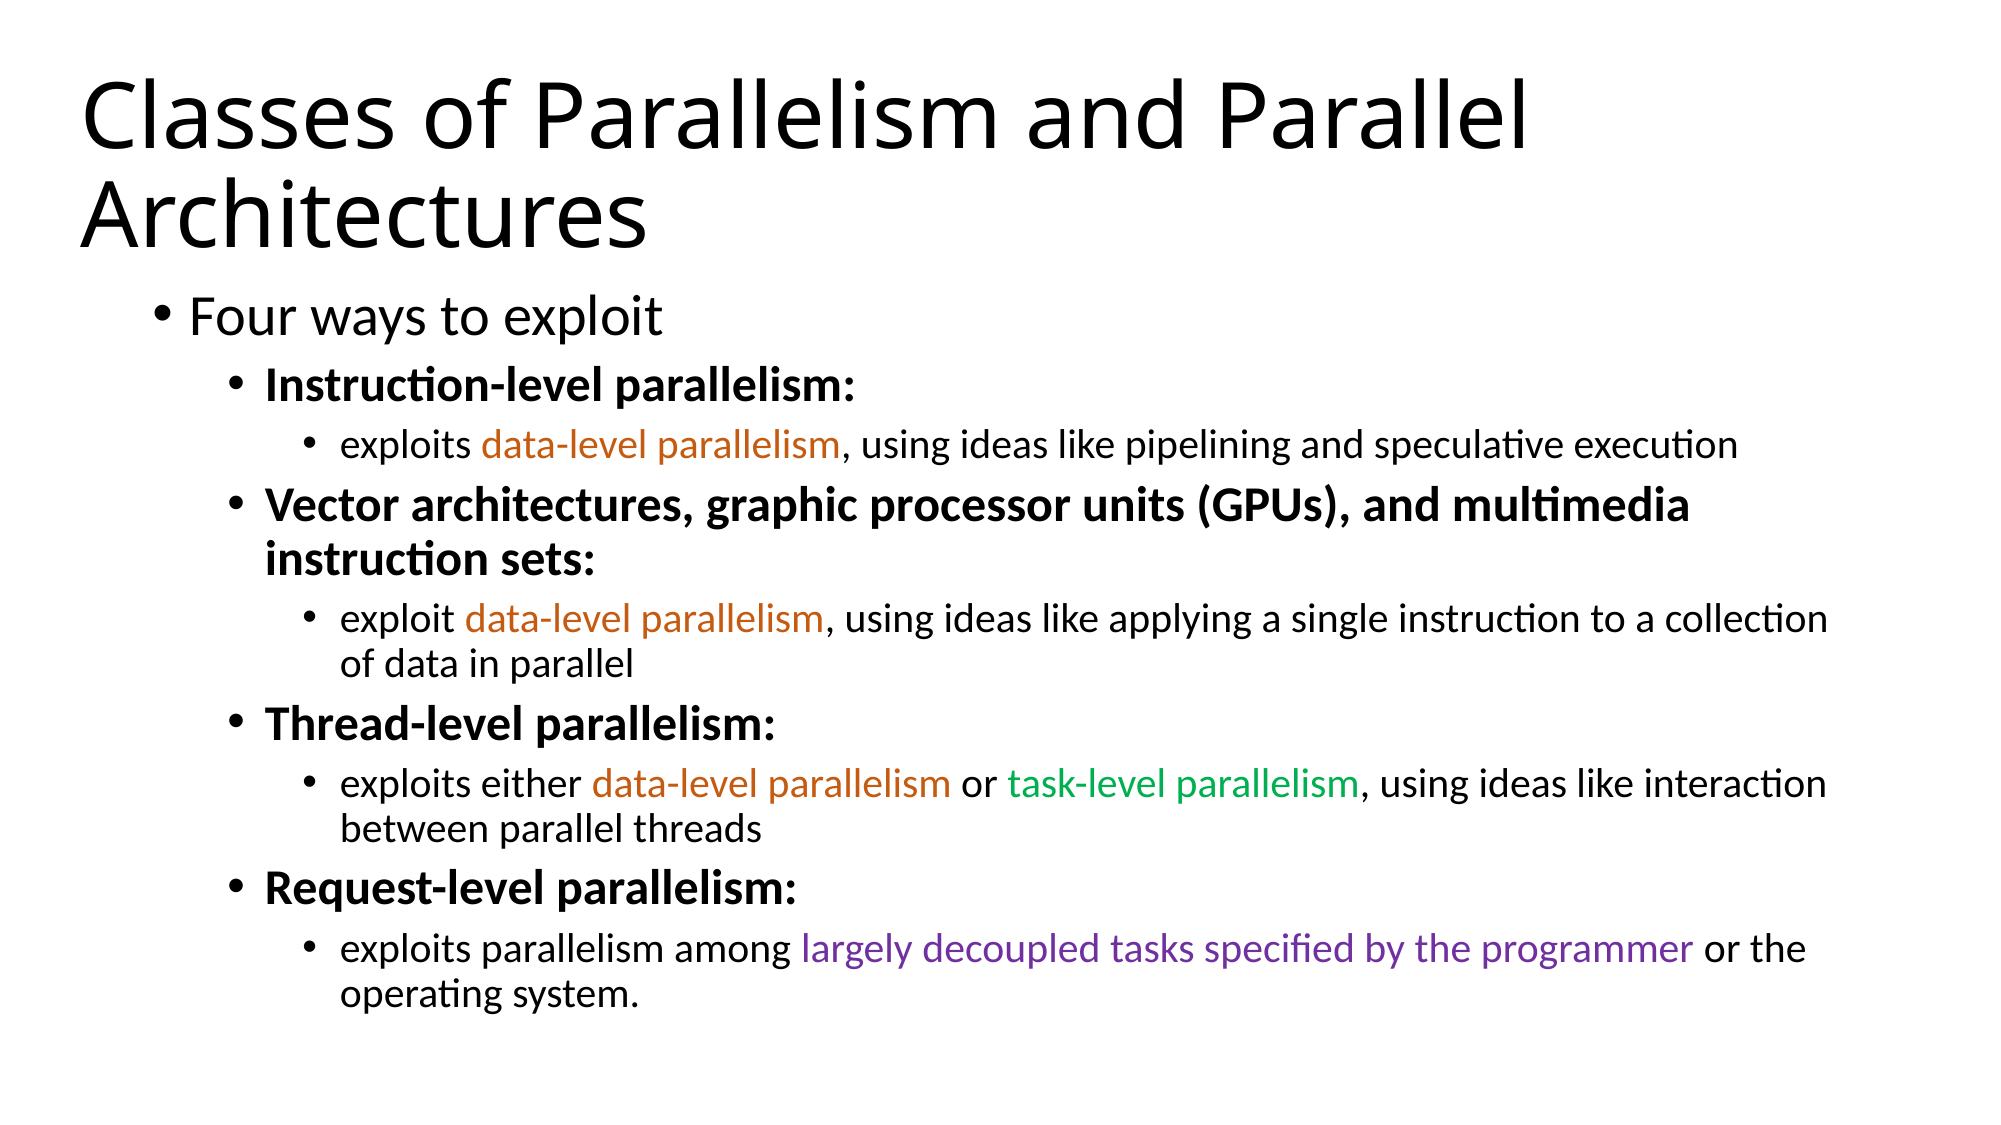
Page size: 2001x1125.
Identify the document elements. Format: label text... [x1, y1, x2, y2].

title Classes of Parallelism and Parallel Architectures [65, 59, 1935, 278]
list Four ways to exploit Instruction-level parallelism: exploits data-level parallelism, using ideas like pipelining and speculative execution Vector architectures, graphic processor units (GPUs), and multimedia instruction sets: exploit data-level parallelism, using ideas like applying a single instruction to a collection of data in parallel Thread-level parallelism: exploits either data-level parallelism or task-level parallelism, using ideas like interaction between parallel threads Request-level parallelism: exploits parallelism among largely decoupled tasks specified by the programmer or the operating system. [137, 277, 1863, 1087]
